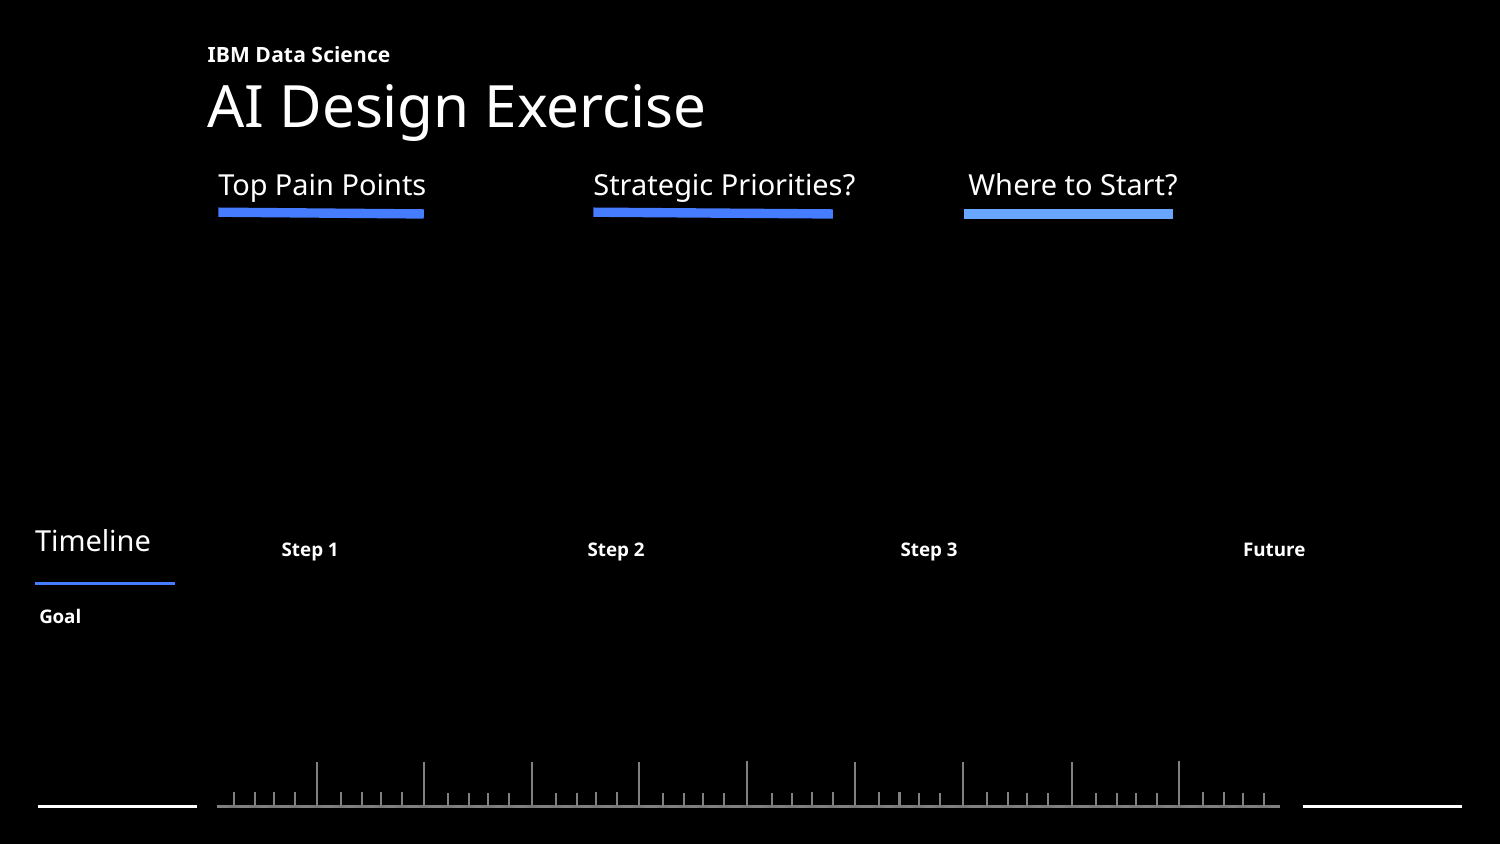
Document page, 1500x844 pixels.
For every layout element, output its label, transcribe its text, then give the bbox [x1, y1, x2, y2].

text_box Strategic Priorities? [593, 166, 893, 202]
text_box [593, 211, 833, 215]
text_box Where to Start? [968, 166, 1268, 202]
text_box Top Pain Points [218, 166, 518, 202]
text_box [216, 761, 1281, 808]
text_box Step 2 [587, 537, 746, 560]
text_box Goal [39, 604, 117, 628]
text_box Timeline [35, 522, 335, 558]
text_box AI Design Exercise [207, 67, 1442, 150]
text_box Step 3 [900, 537, 1059, 560]
title IBM Data Science [207, 44, 1442, 65]
text_box Future [1243, 537, 1402, 560]
text_box Step 1 [281, 537, 440, 561]
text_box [218, 211, 424, 215]
